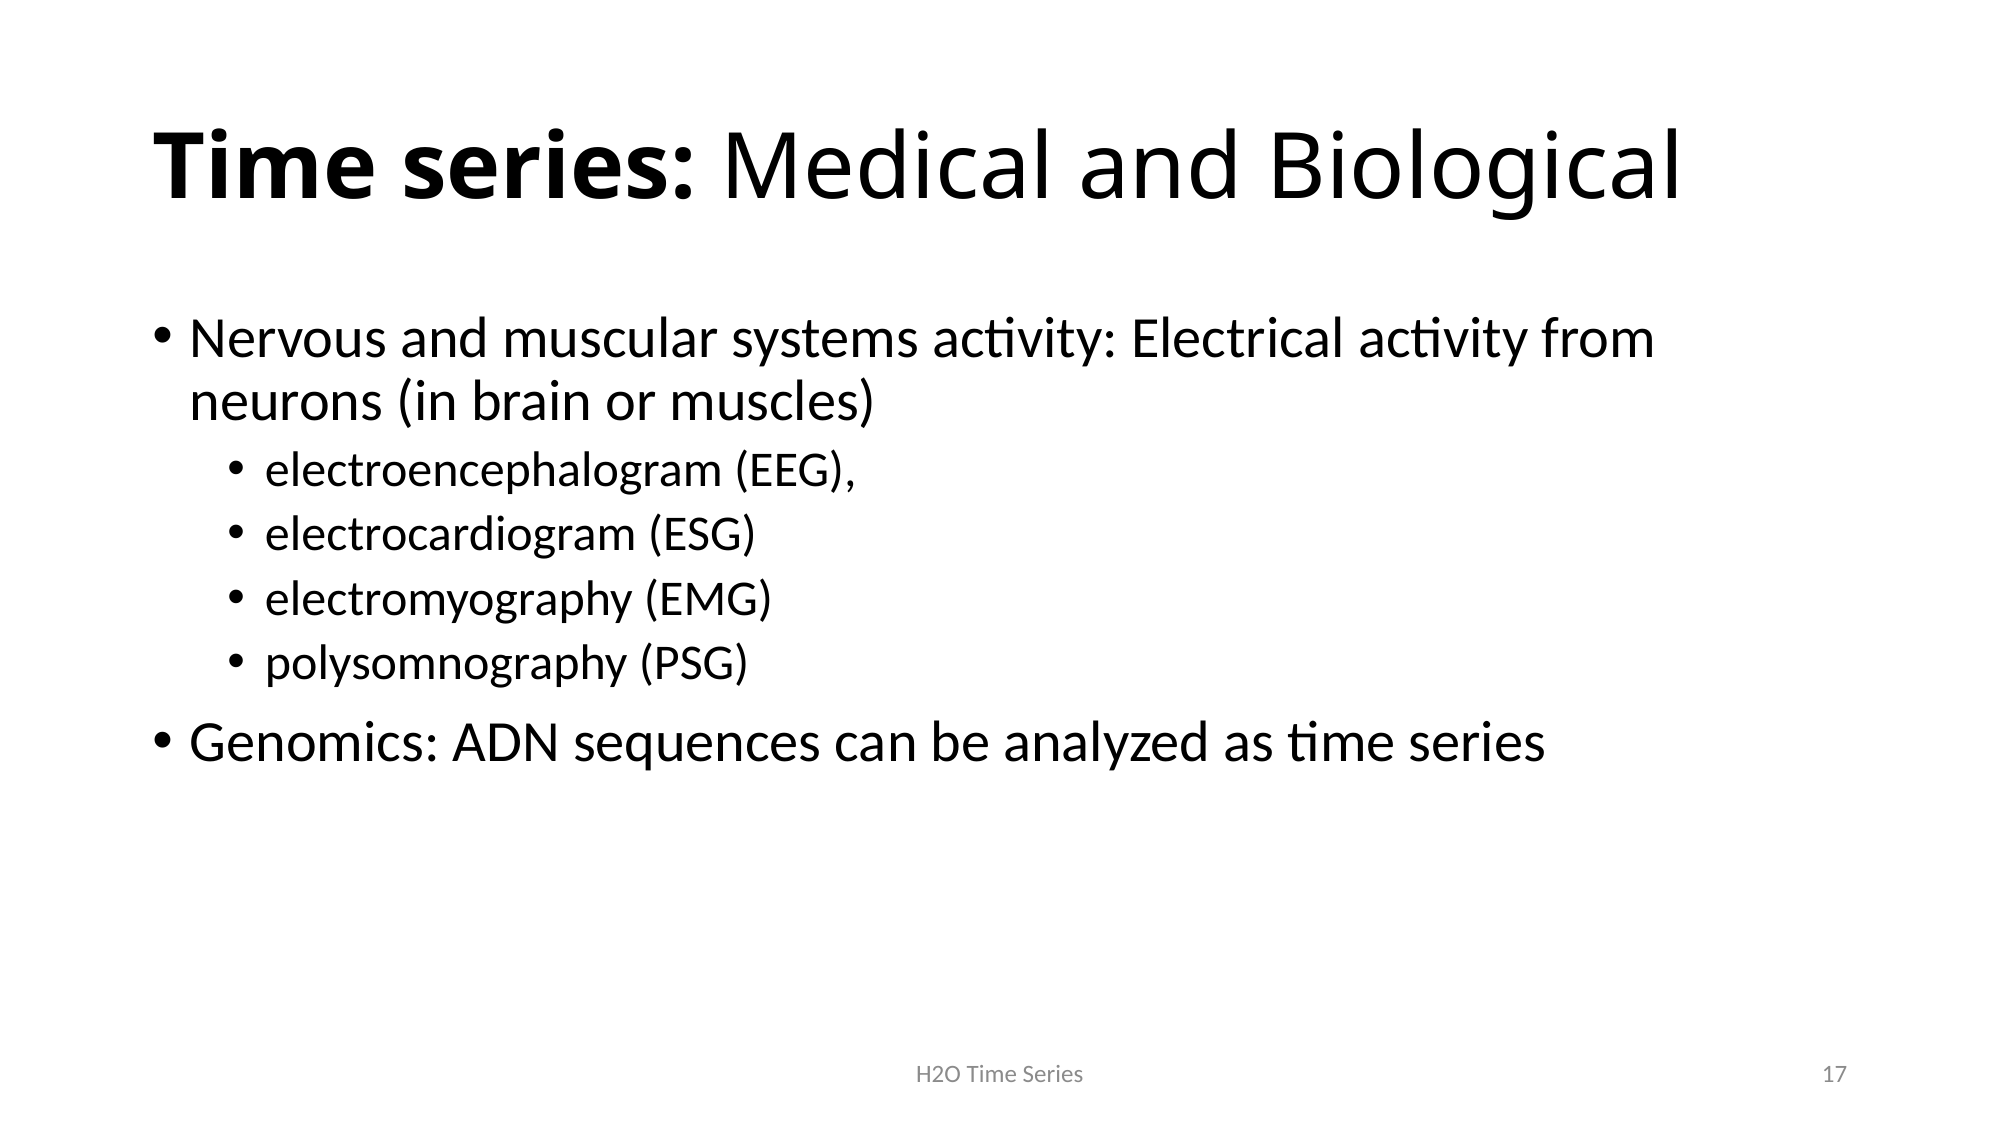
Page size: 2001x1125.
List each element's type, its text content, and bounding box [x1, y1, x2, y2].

list Nervous and muscular systems activity: Electrical activity from neurons (in brain or muscles) electroencephalogram (EEG), electrocardiogram (ESG) electromyography (EMG) polysomnography (PSG) Genomics: ADN sequences can be analyzed as time series [137, 299, 1863, 1014]
slide_number 17 [1412, 1042, 1863, 1103]
footer H2O Time Series [662, 1042, 1338, 1103]
title Time series: Medical and Biological [137, 59, 1863, 278]
